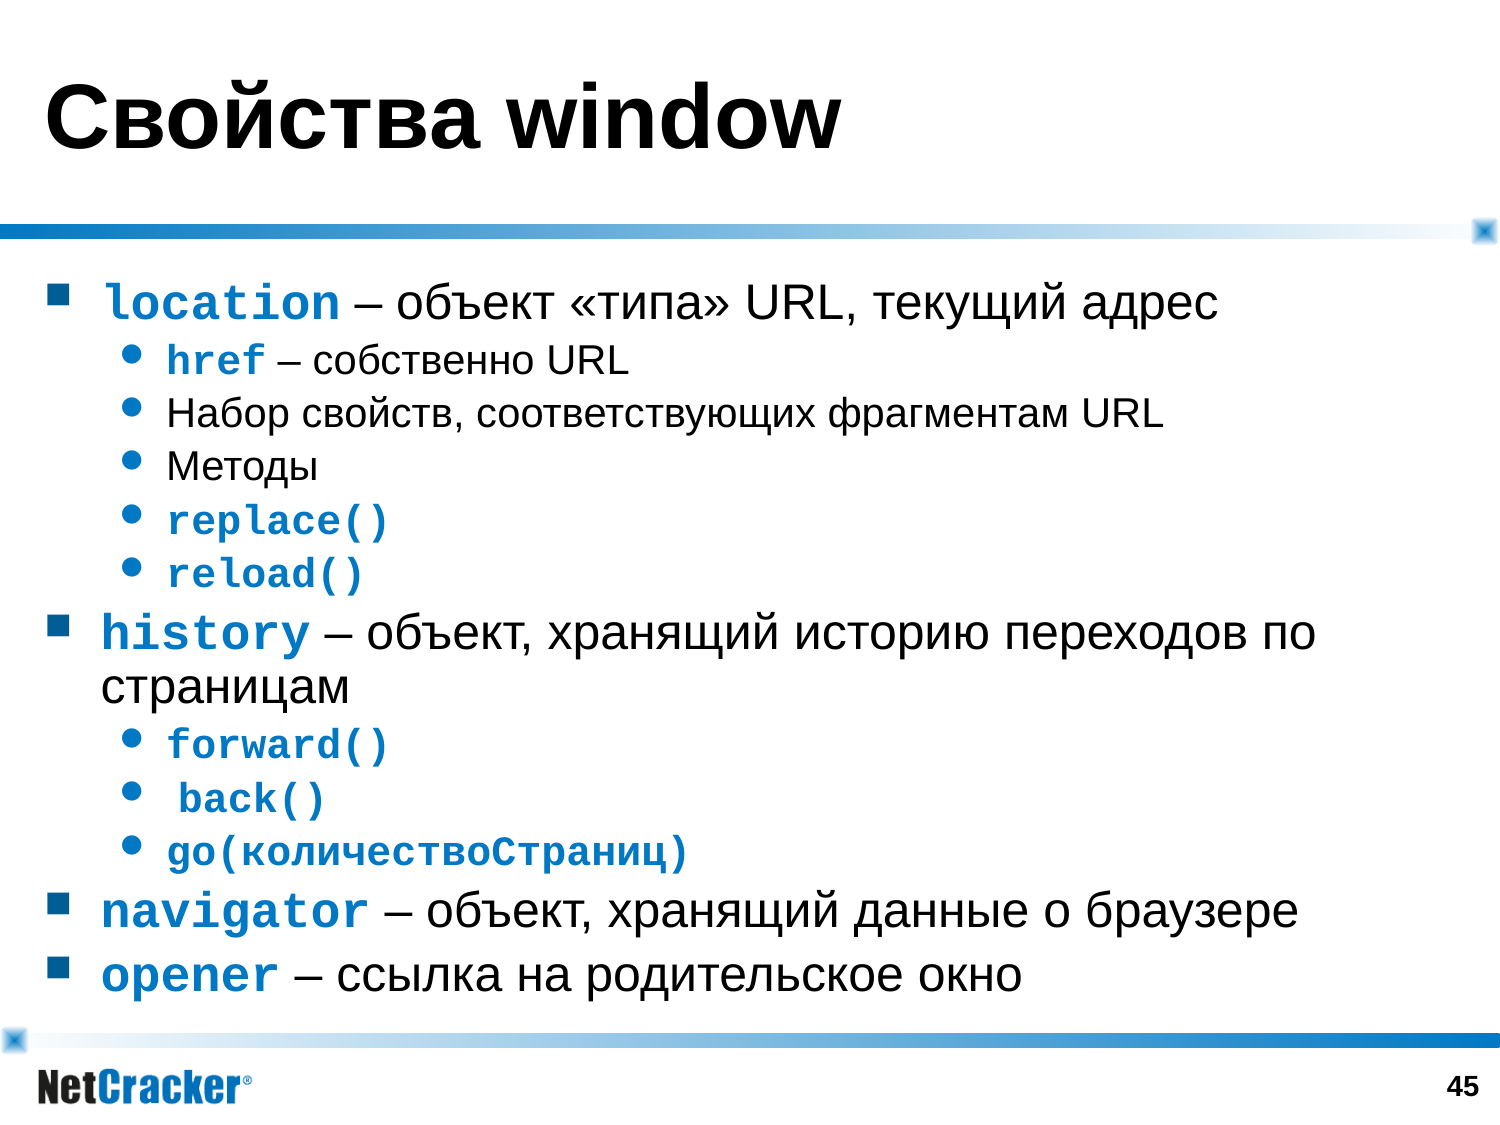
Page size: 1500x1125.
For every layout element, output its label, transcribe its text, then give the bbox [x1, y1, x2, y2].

picture [34, 1063, 256, 1118]
title Свойства window [29, 0, 1470, 225]
list location – объект «типа» URL, текущий адрес href – собственно URL Набор свойств, соответствующих фрагментам URL Методы replace() reload() history – объект, хранящий историю переходов по страницам forward() back() go(количествоСтраниц) navigator – объект, хранящий данные о браузере opener – ссылка на родительское окно [29, 268, 1470, 1004]
slide_number 44 [1143, 1034, 1495, 1111]
